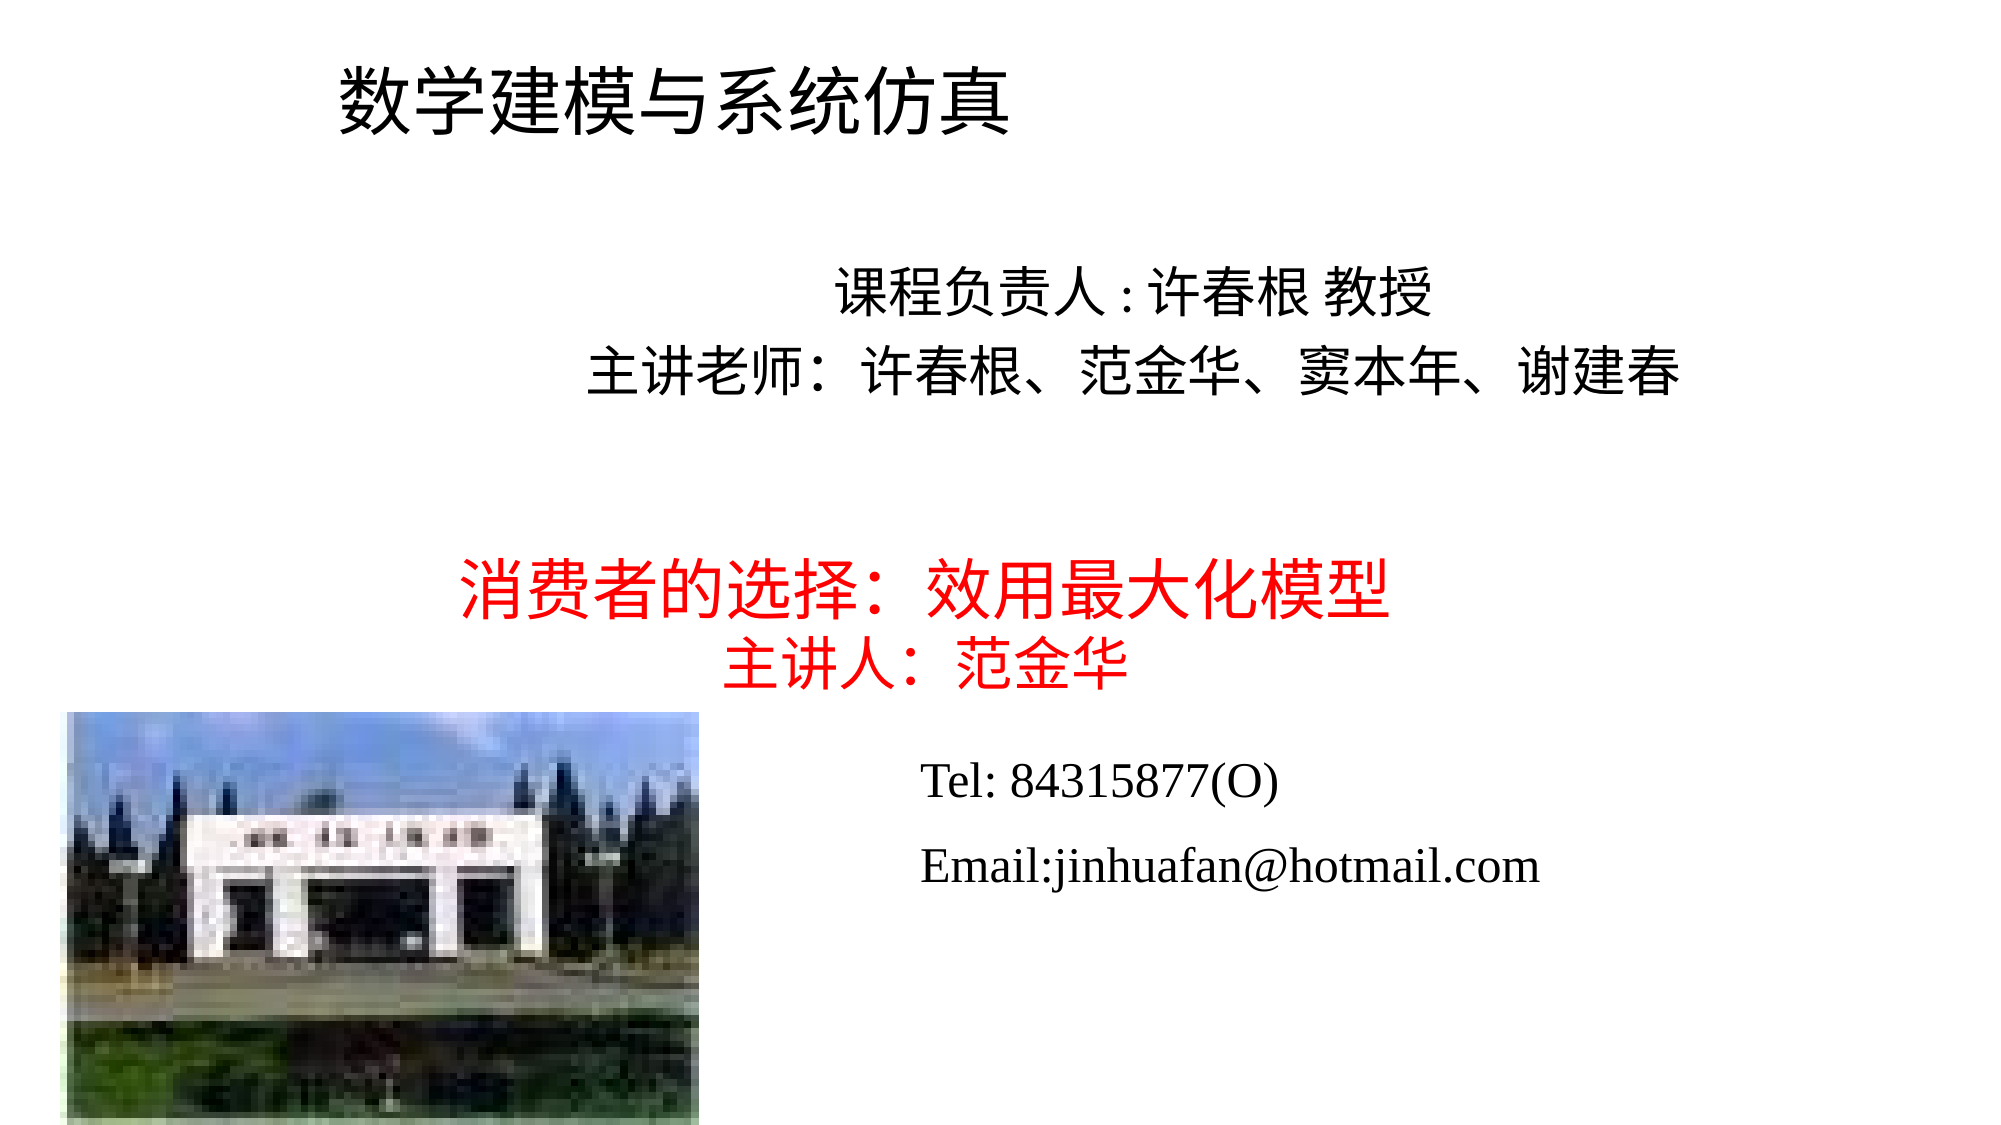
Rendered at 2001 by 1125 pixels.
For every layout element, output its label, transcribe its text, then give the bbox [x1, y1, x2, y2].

text_box Tel: 84315877(O) Email:jinhuafan@hotmail.com [905, 739, 1981, 900]
text_box 消费者的选择：效用最大化模型 主讲人：范金华 [312, 540, 1540, 705]
title 数学建模与系统仿真 [37, 57, 1313, 246]
picture [60, 712, 699, 1125]
subtitle 课程负责人:许春根 教授 主讲老师：许春根、范金华、窦本年、谢建春 [546, 258, 1720, 459]
